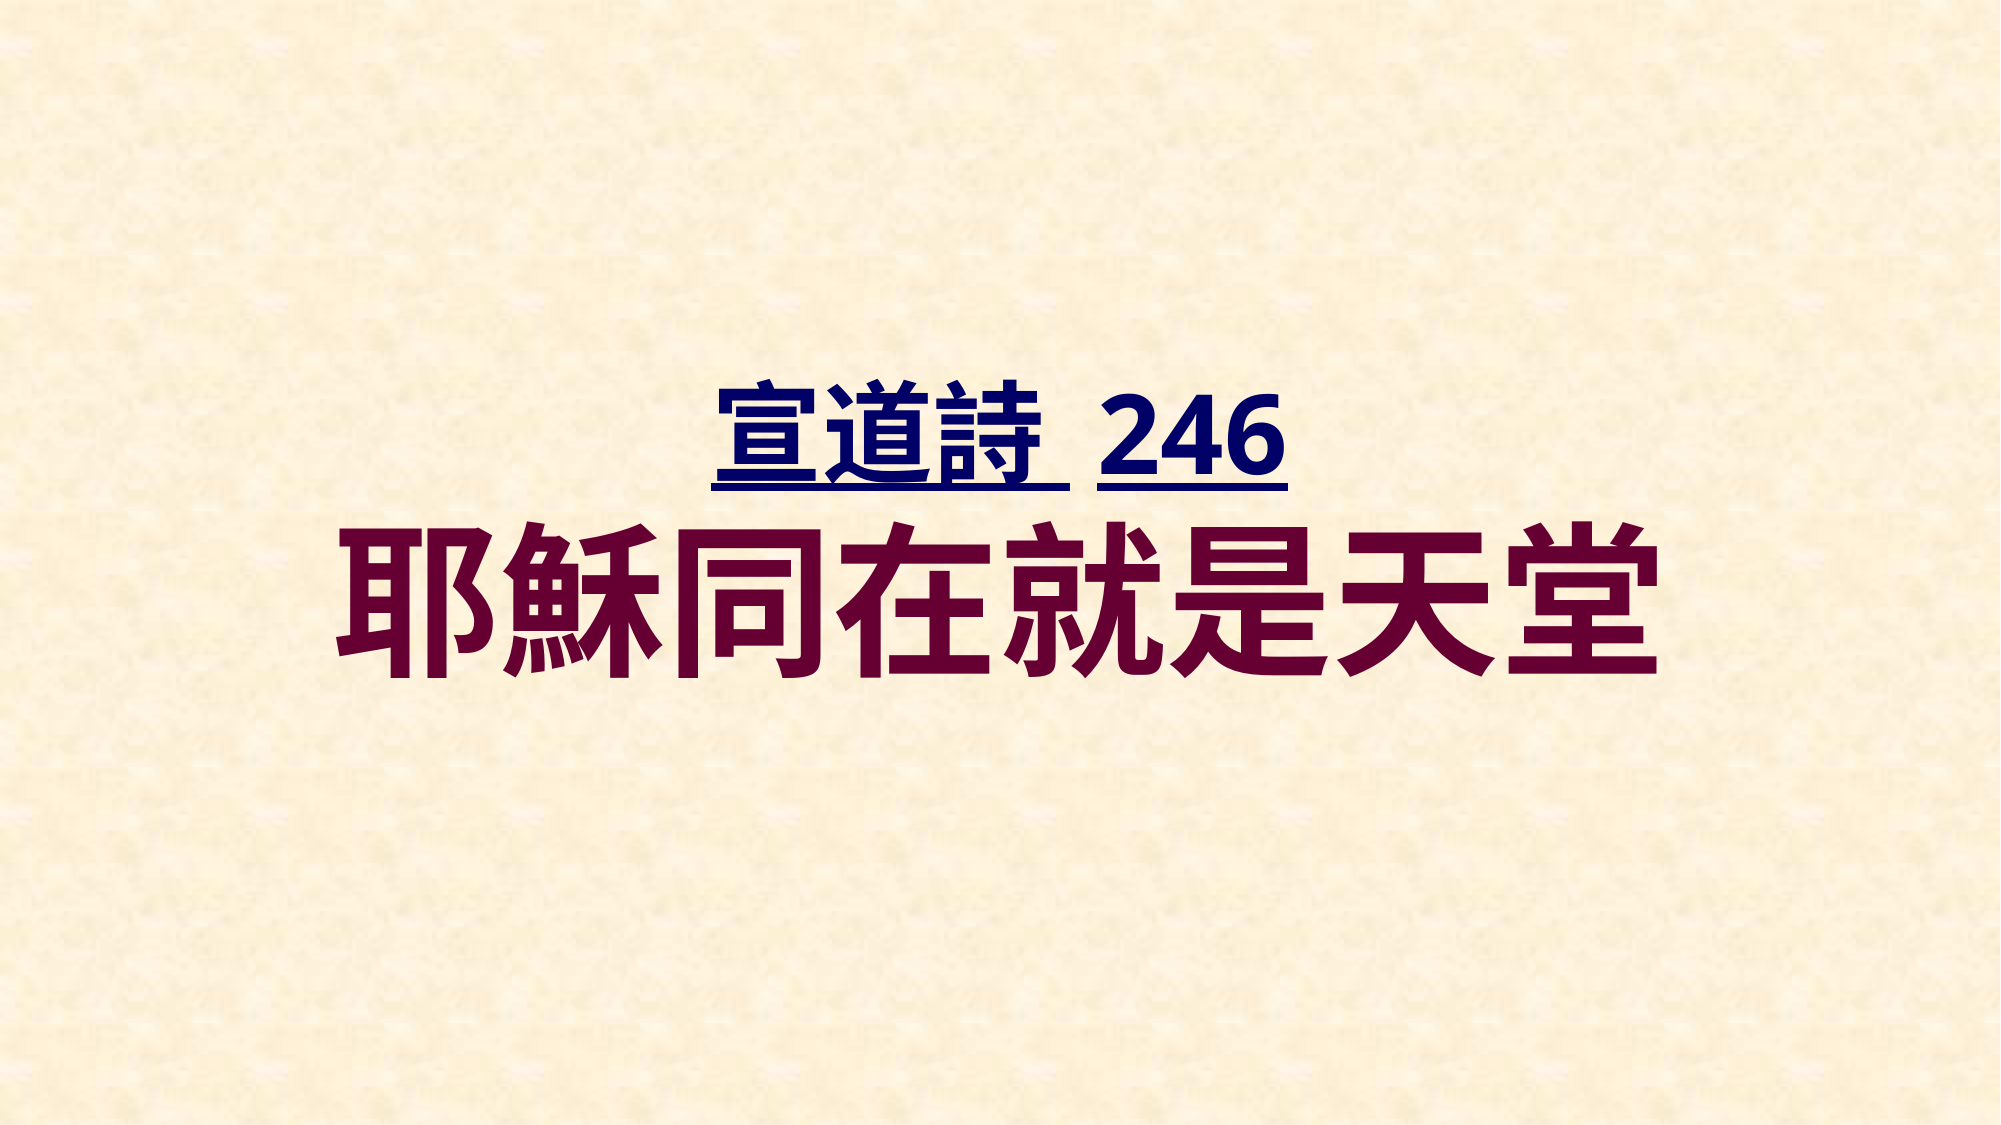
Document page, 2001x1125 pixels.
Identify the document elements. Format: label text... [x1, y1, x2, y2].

picture [0, 0, 2001, 1125]
title 宣道詩 246 耶穌同在就是天堂 [0, 436, 2000, 624]
